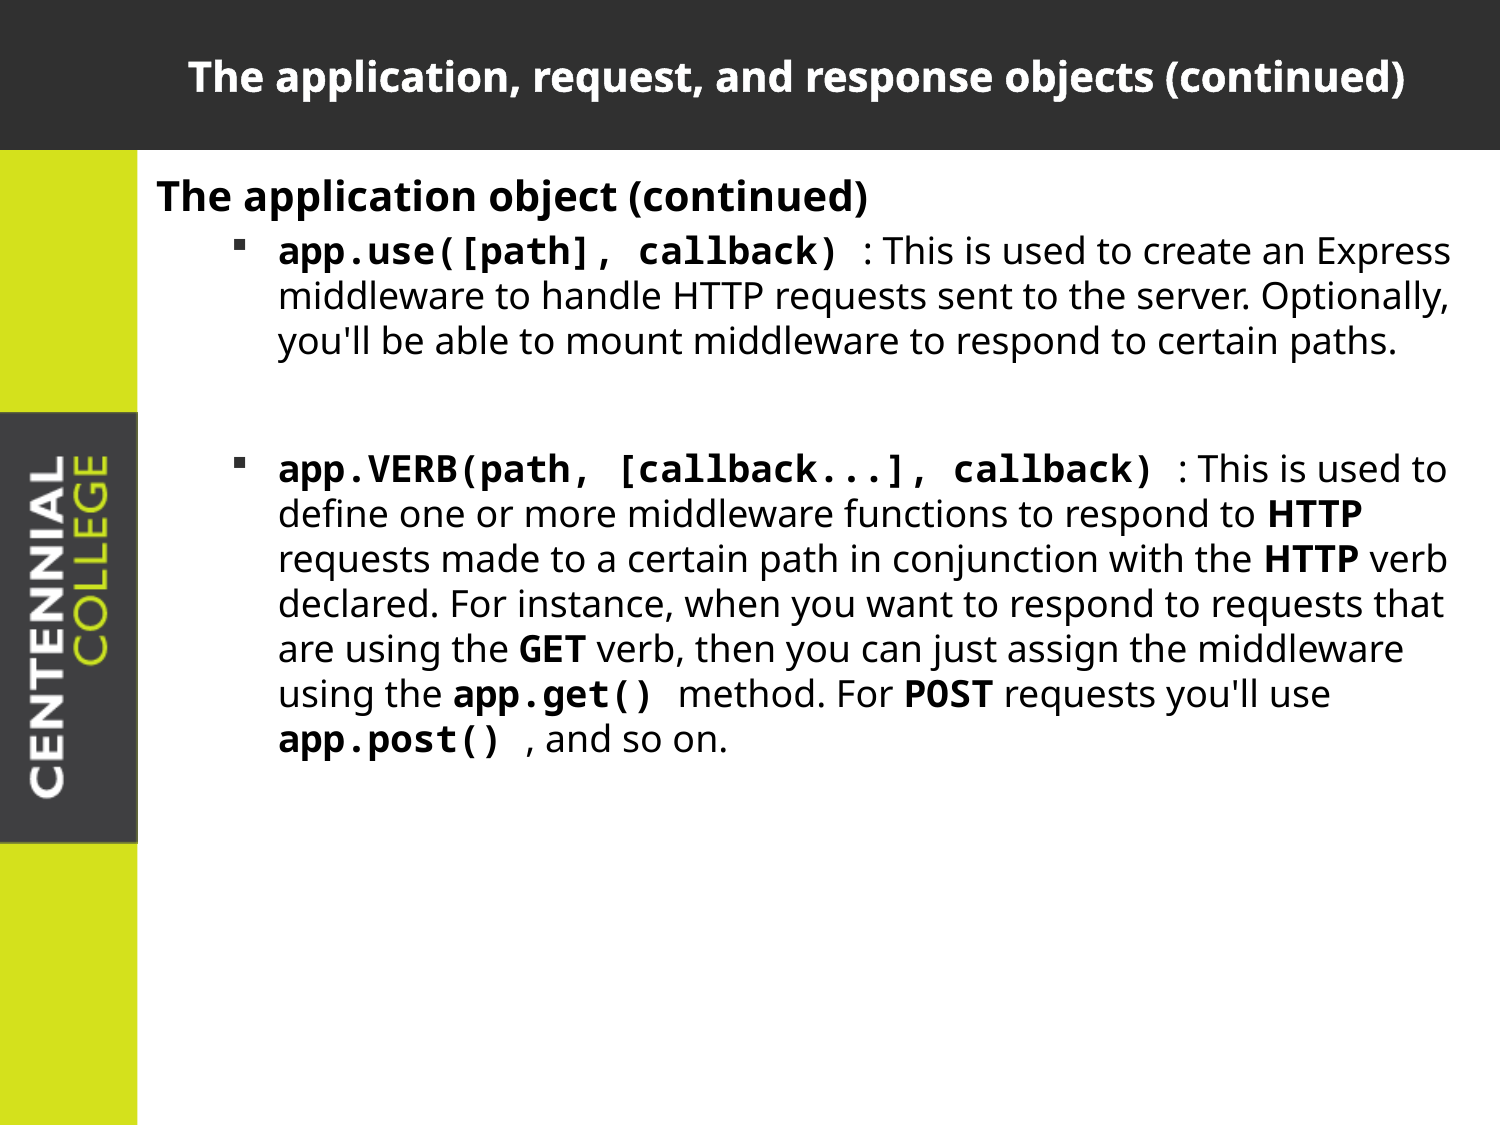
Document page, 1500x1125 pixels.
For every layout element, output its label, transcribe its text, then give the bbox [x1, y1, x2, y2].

picture [0, 412, 138, 844]
title The application, request, and response objects (continued) [137, 0, 1467, 150]
list The application object (continued) app.use([path], callback) : This is used to create an Express middleware to handle HTTP requests sent to the server. Optionally, you'll be able to mount middleware to respond to certain paths. app.VERB(path, [callback...], callback) : This is used to define one or more middleware functions to respond to HTTP requests made to a certain path in conjunction with the HTTP verb declared. For instance, when you want to respond to requests that are using the GET verb, then you can just assign the middleware using the app.get() method. For POST requests you'll use app.post() , and so on. [141, 162, 1467, 1088]
